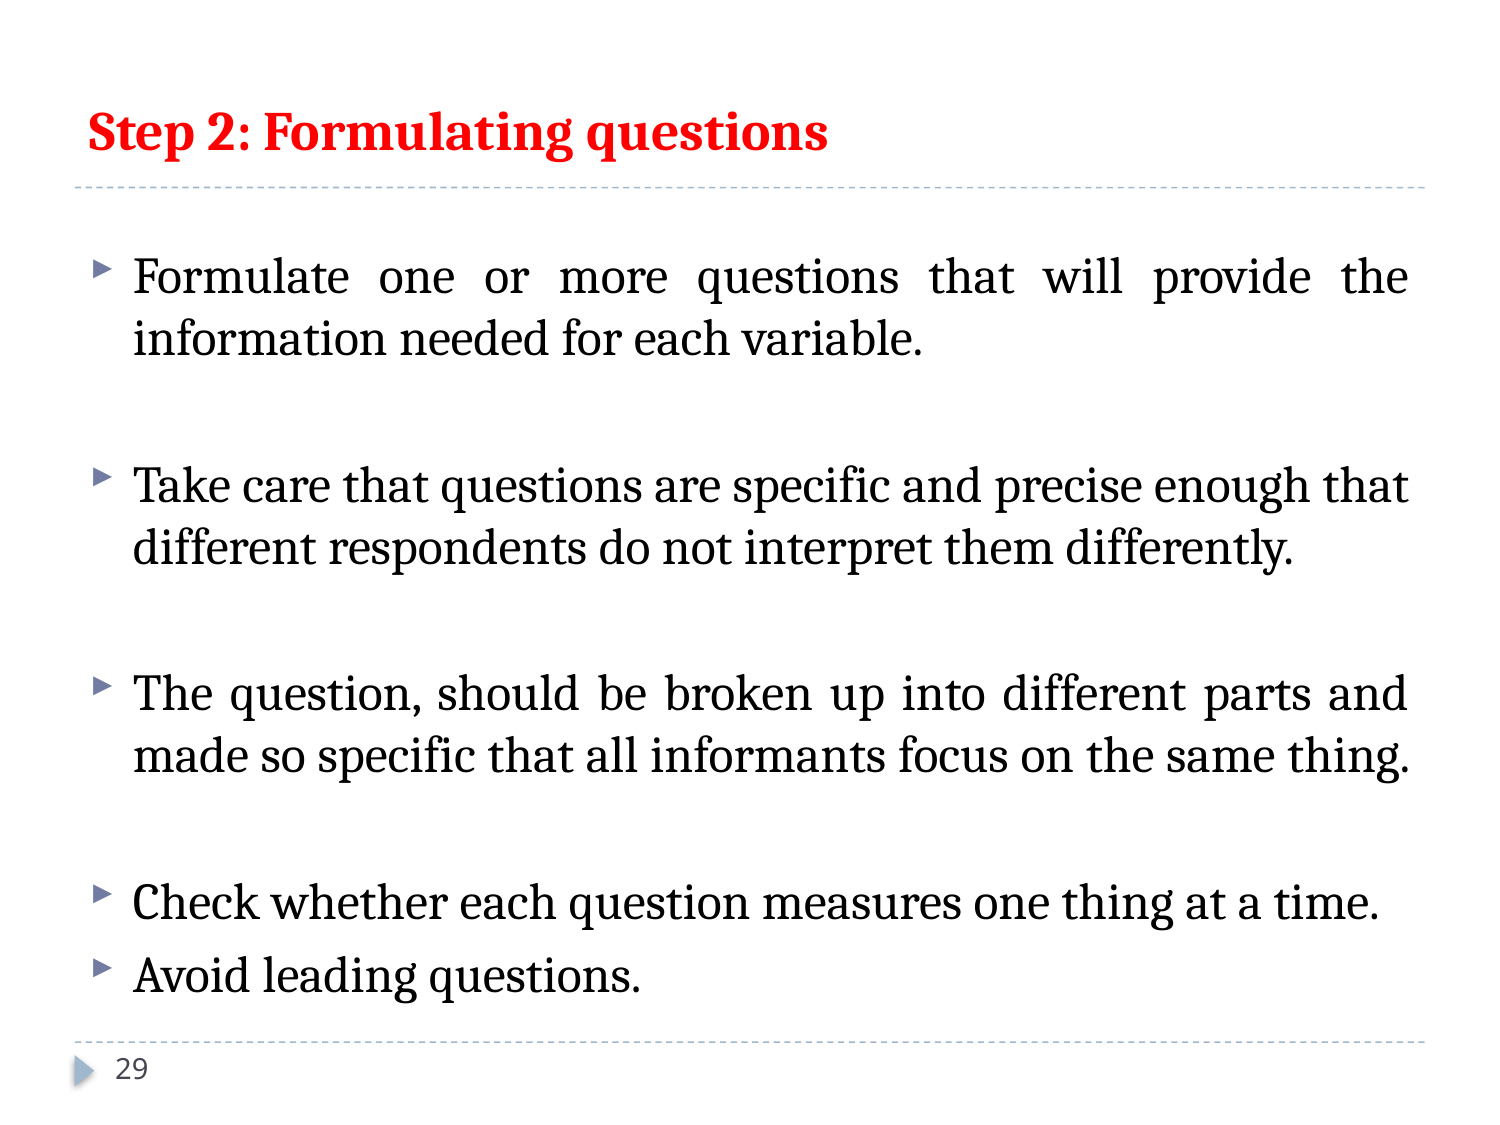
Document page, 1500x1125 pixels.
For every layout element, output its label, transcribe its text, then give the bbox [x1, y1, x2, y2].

slide_number 29 [100, 1075, 426, 1103]
list Step 2: Formulating questions Formulate one or more questions that will provide the information needed for each variable. Take care that questions are specific and precise enough that different respondents do not interpret them differently. The question, should be broken up into different parts and made so specific that all informants focus on the same thing. Check whether each question measures one thing at a time. Avoid leading questions. [75, 87, 1425, 1075]
